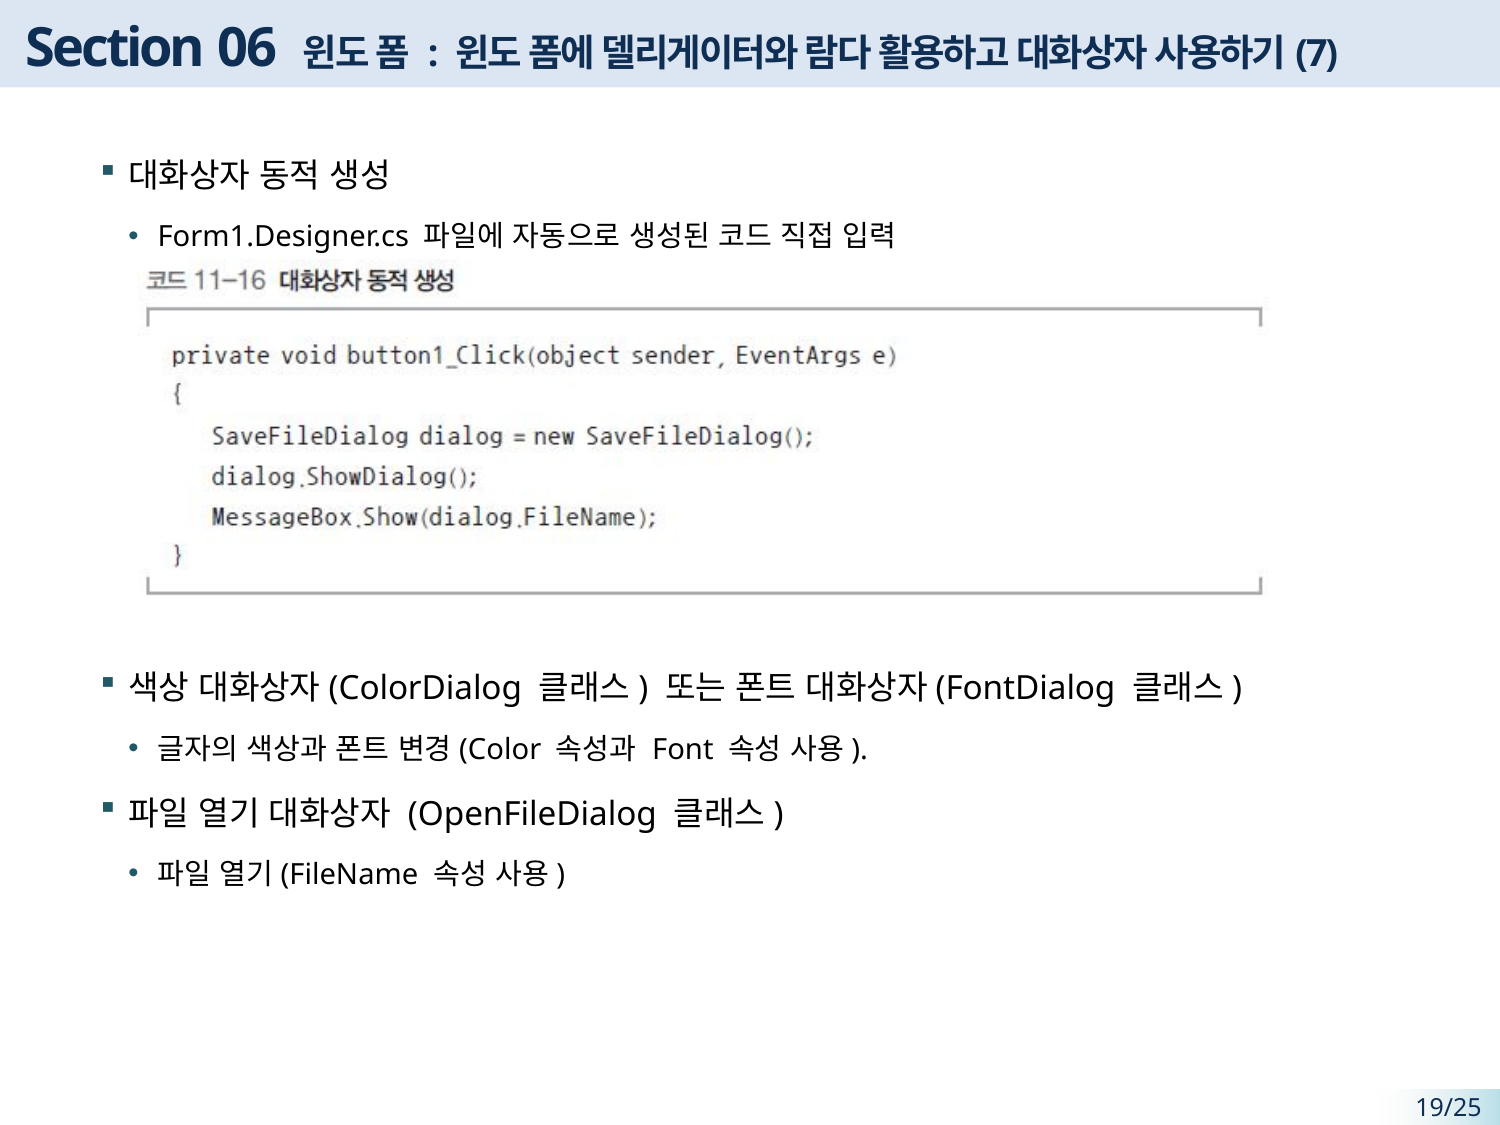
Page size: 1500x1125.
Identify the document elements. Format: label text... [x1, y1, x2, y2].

picture [136, 259, 1269, 600]
title Section 06 윈도 폼 : 윈도 폼에 델리게이터와 람다 활용하고 대화상자 사용하기(7) [10, 5, 1459, 84]
list 대화상자 동적 생성 Form1.Designer.cs 파일에 자동으로 생성된 코드 직접 입력 색상 대화상자(ColorDialog 클래스) 또는 폰트 대화상자(FontDialog 클래스) 글자의 색상과 폰트 변경(Color 속성과 Font 속성 사용). 파일 열기 대화상자 (OpenFileDialog 클래스) 파일 열기(FileName 속성 사용) [10, 126, 1481, 1057]
